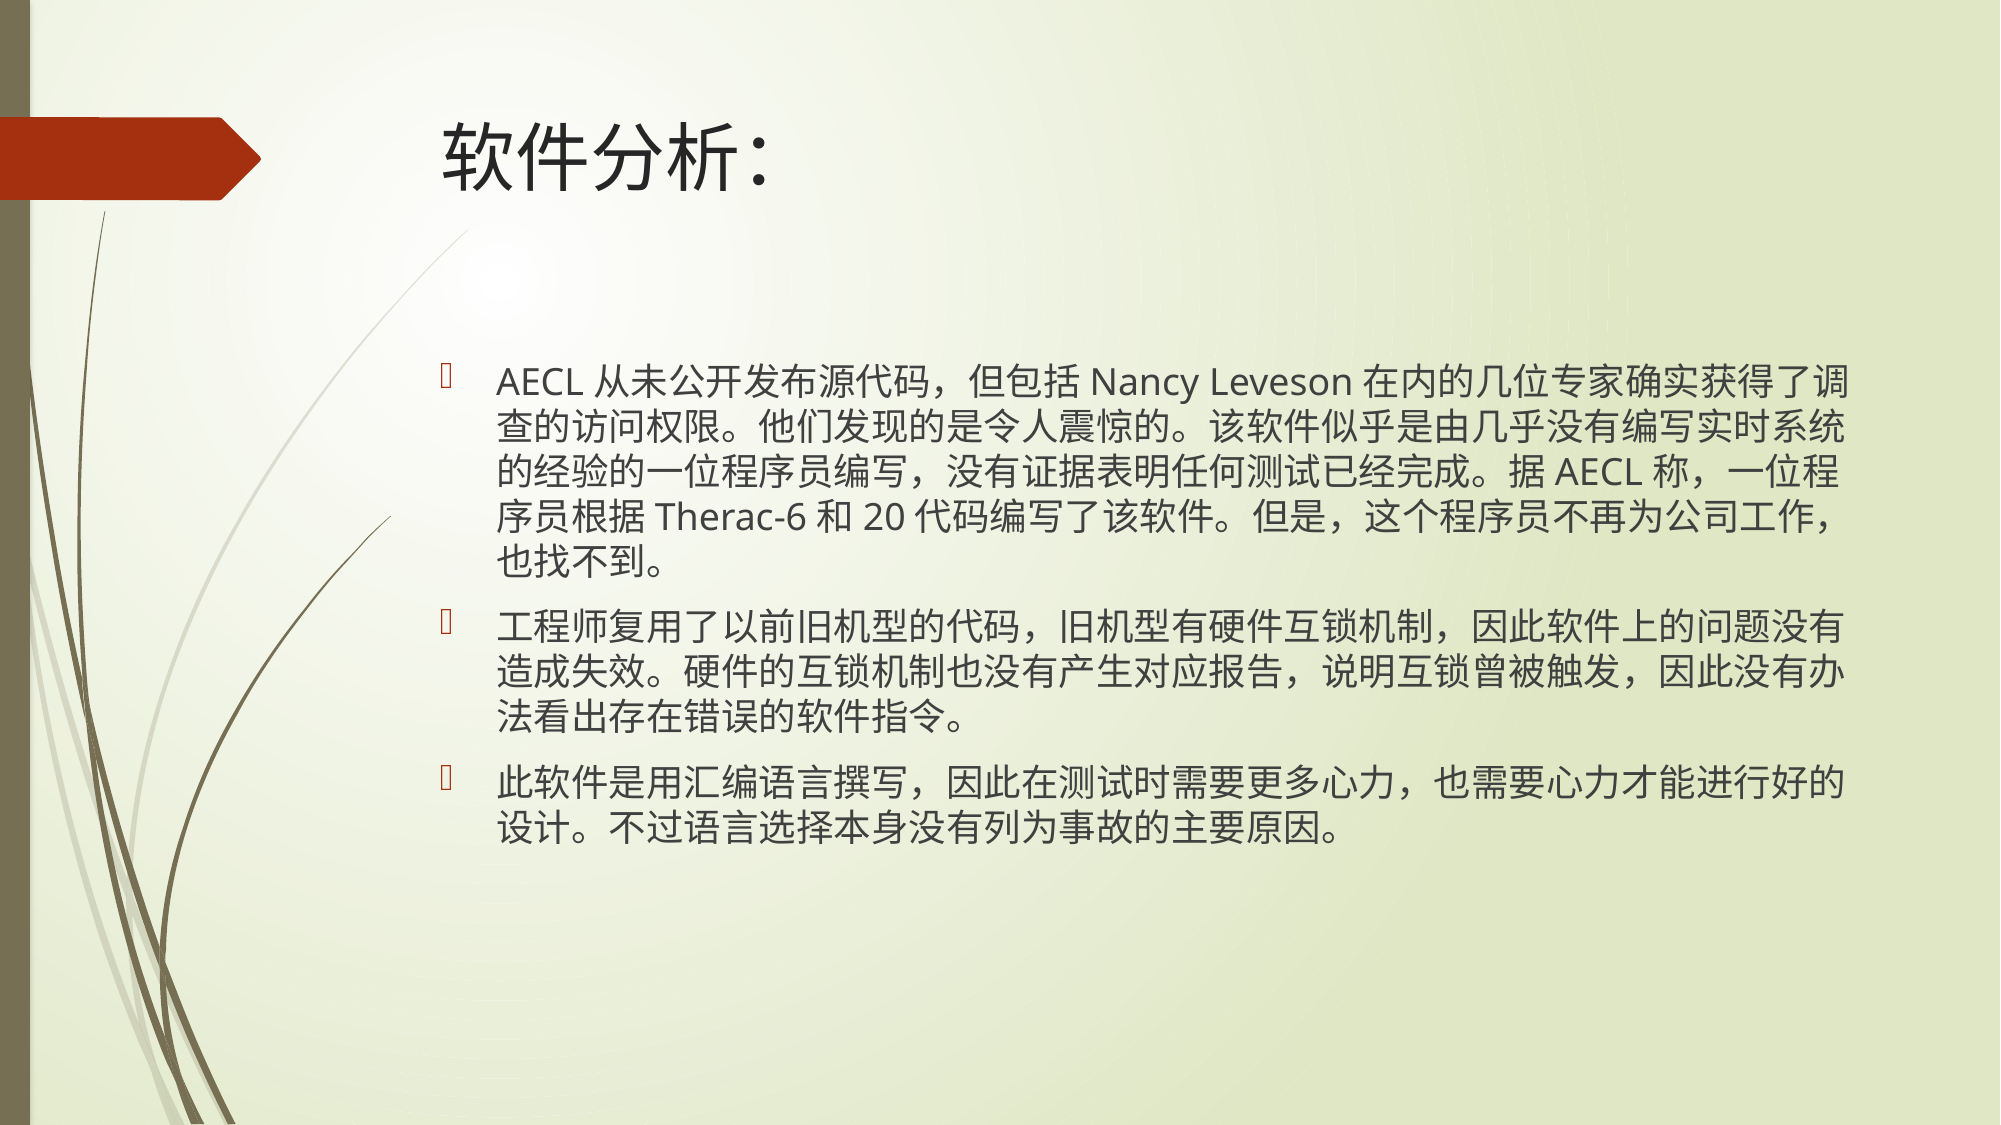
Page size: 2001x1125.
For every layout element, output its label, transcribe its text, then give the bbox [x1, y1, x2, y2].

title 软件分析： [425, 102, 1888, 313]
list AECL从未公开发布源代码，但包括Nancy Leveson在内的几位专家确实获得了调查的访问权限。他们发现的是令人震惊的。该软件似乎是由几乎没有编写实时系统的经验的一位程序员编写，没有证据表明任何测试已经完成。据AECL称，一位程序员根据Therac-6和20代码编写了该软件。但是，这个程序员不再为公司工作，也找不到。 工程师复用了以前旧机型的代码，旧机型有硬件互锁机制，因此软件上的问题没有造成失效。硬件的互锁机制也没有产生对应报告，说明互锁曾被触发，因此没有办法看出存在错误的软件指令。 此软件是用汇编语言撰写，因此在测试时需要更多心力，也需要心力才能进行好的设计。不过语言选择本身没有列为事故的主要原因。 [424, 350, 1888, 970]
